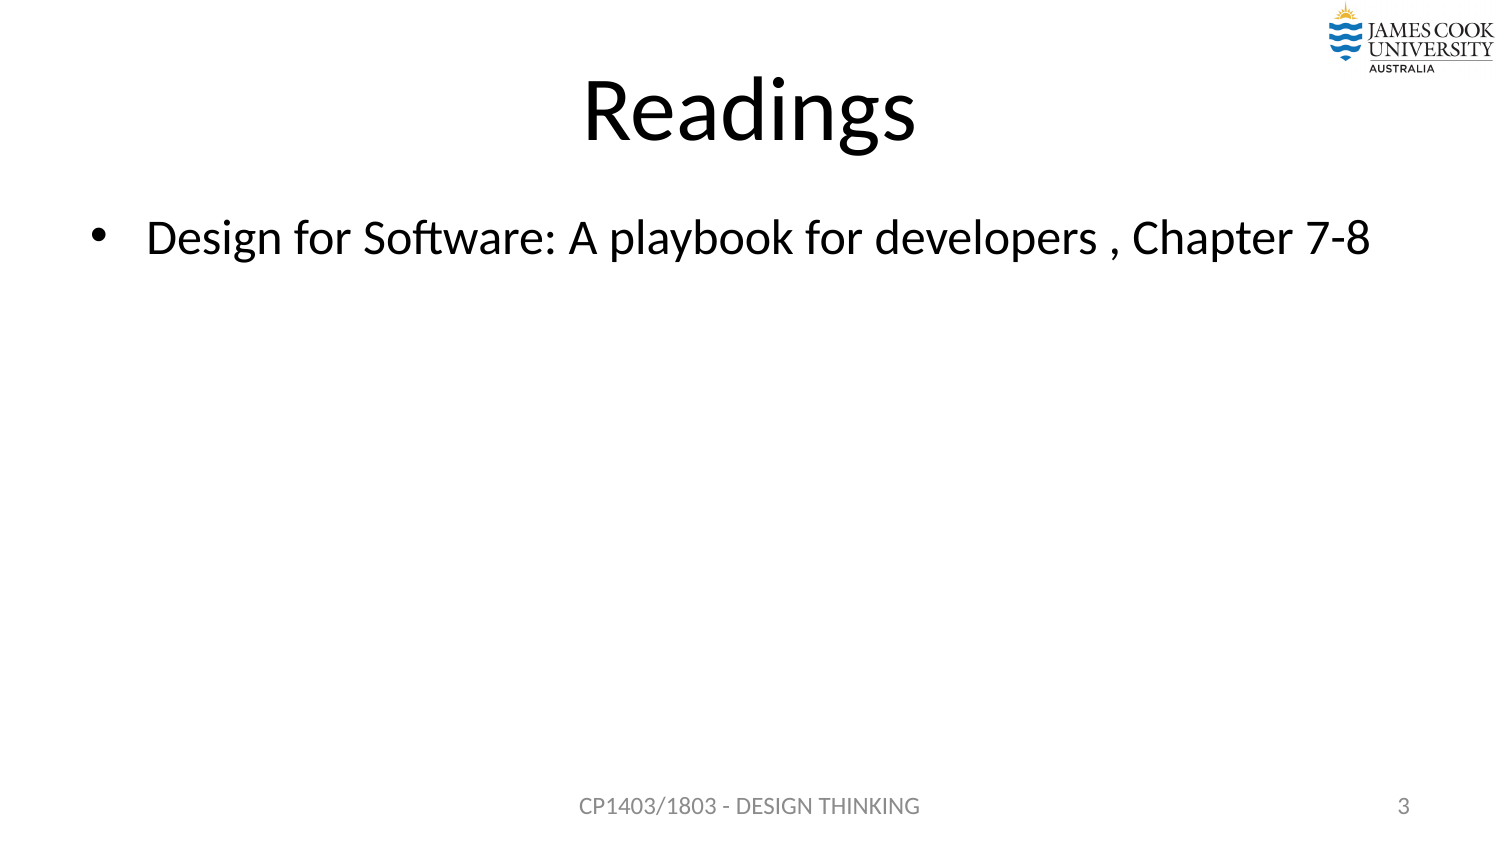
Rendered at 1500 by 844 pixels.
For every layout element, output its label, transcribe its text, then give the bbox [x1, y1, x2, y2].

footer CP1403/1803 - DESIGN THINKING [512, 782, 988, 827]
picture [1324, 0, 1496, 78]
slide_number 3 [1074, 782, 1425, 827]
list Design for Software: A playbook for developers , Chapter 7-8 [75, 196, 1425, 754]
title Readings [75, 33, 1425, 175]
